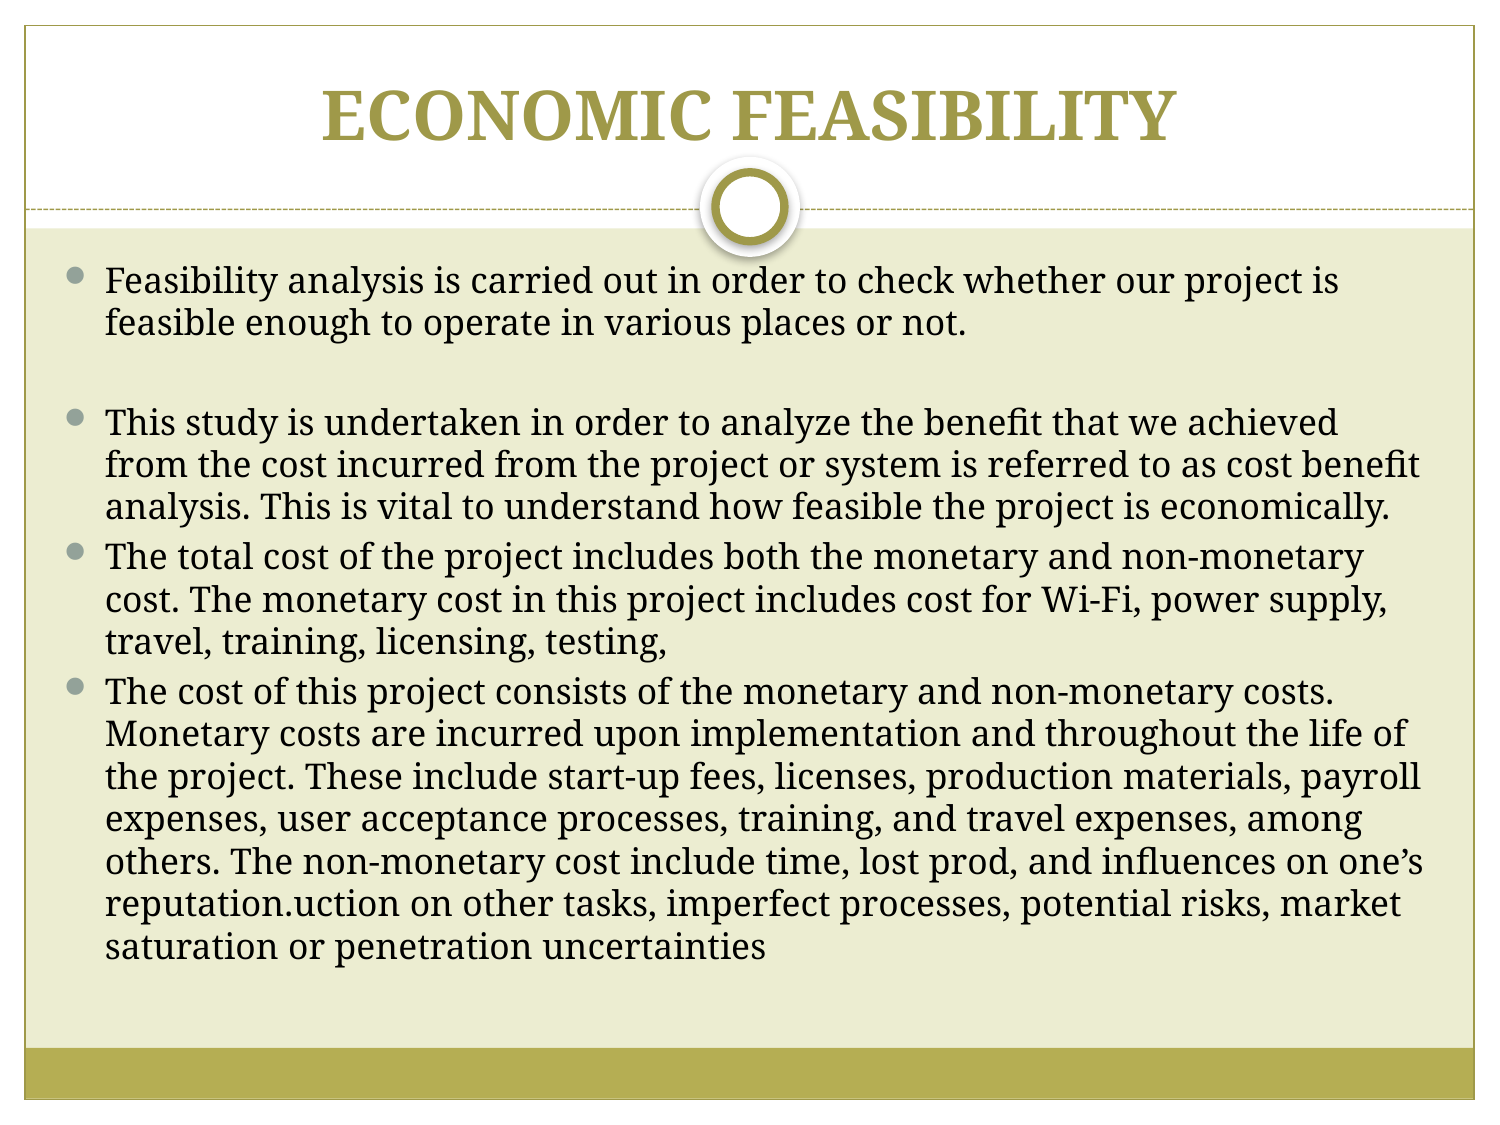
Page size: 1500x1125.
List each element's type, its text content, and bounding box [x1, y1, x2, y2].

list Feasibility analysis is carried out in order to check whether our project is feasible enough to operate in various places or not. This study is undertaken in order to analyze the benefit that we achieved from the cost incurred from the project or system is referred to as cost benefit analysis. This is vital to understand how feasible the project is economically. The total cost of the project includes both the monetary and non-monetary cost. The monetary cost in this project includes cost for Wi-Fi, power supply, travel, training, licensing, testing, The cost of this project consists of the monetary and non-monetary costs. Monetary costs are incurred upon implementation and throughout the life of the project. These include start-up fees, licenses, production materials, payroll expenses, user acceptance processes, training, and travel expenses, among others. The non-monetary cost include time, lost prod, and influences on one’s reputation.uction on other tasks, imperfect processes, potential risks, market saturation or penetration uncertainties [49, 250, 1445, 1001]
title ECONOMIC FEASIBILITY [49, 37, 1450, 162]
